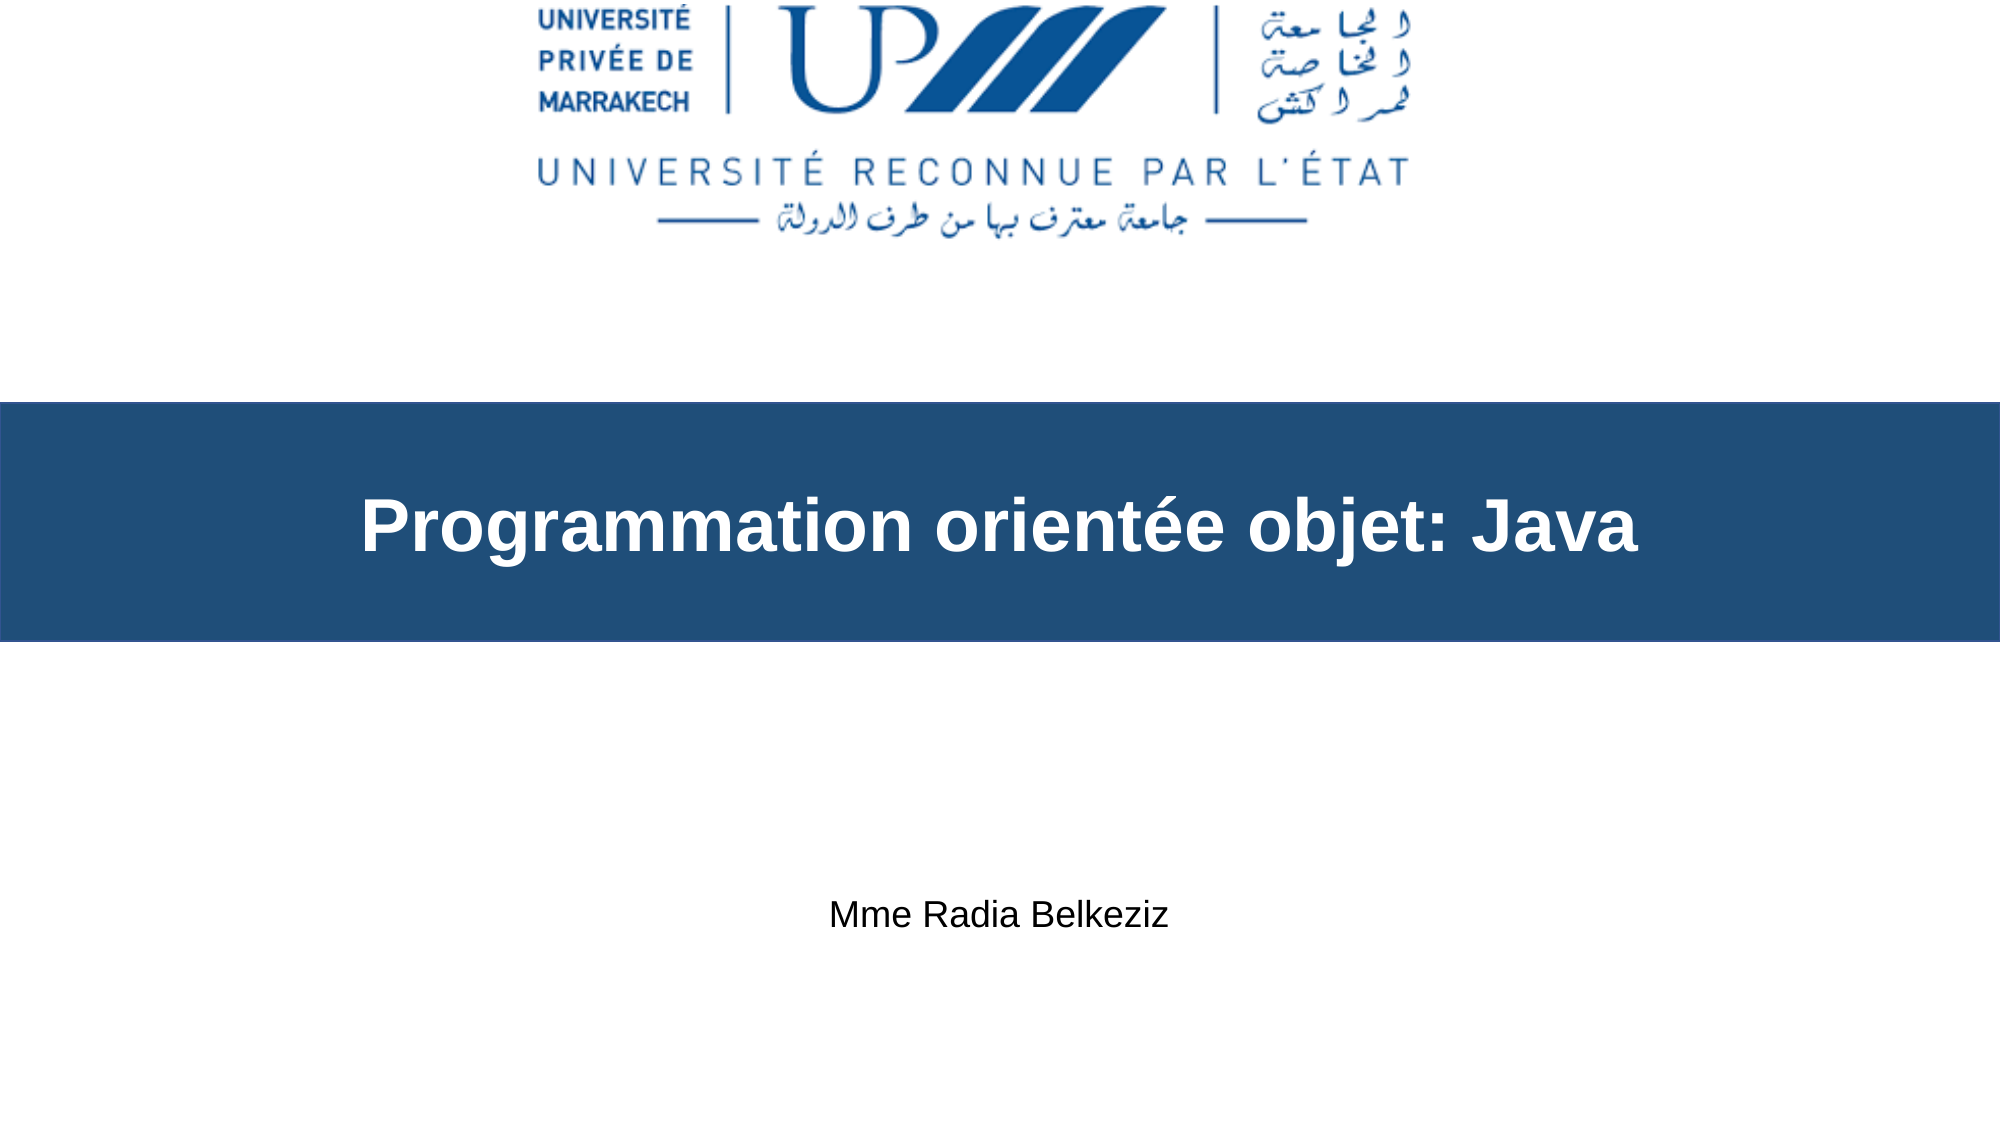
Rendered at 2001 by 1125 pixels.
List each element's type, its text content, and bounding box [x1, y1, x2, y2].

text_box Mme Radia Belkeziz [813, 882, 1194, 943]
text_box Programmation orientée objet: Java [0, 402, 2000, 642]
picture [537, 4, 1413, 243]
